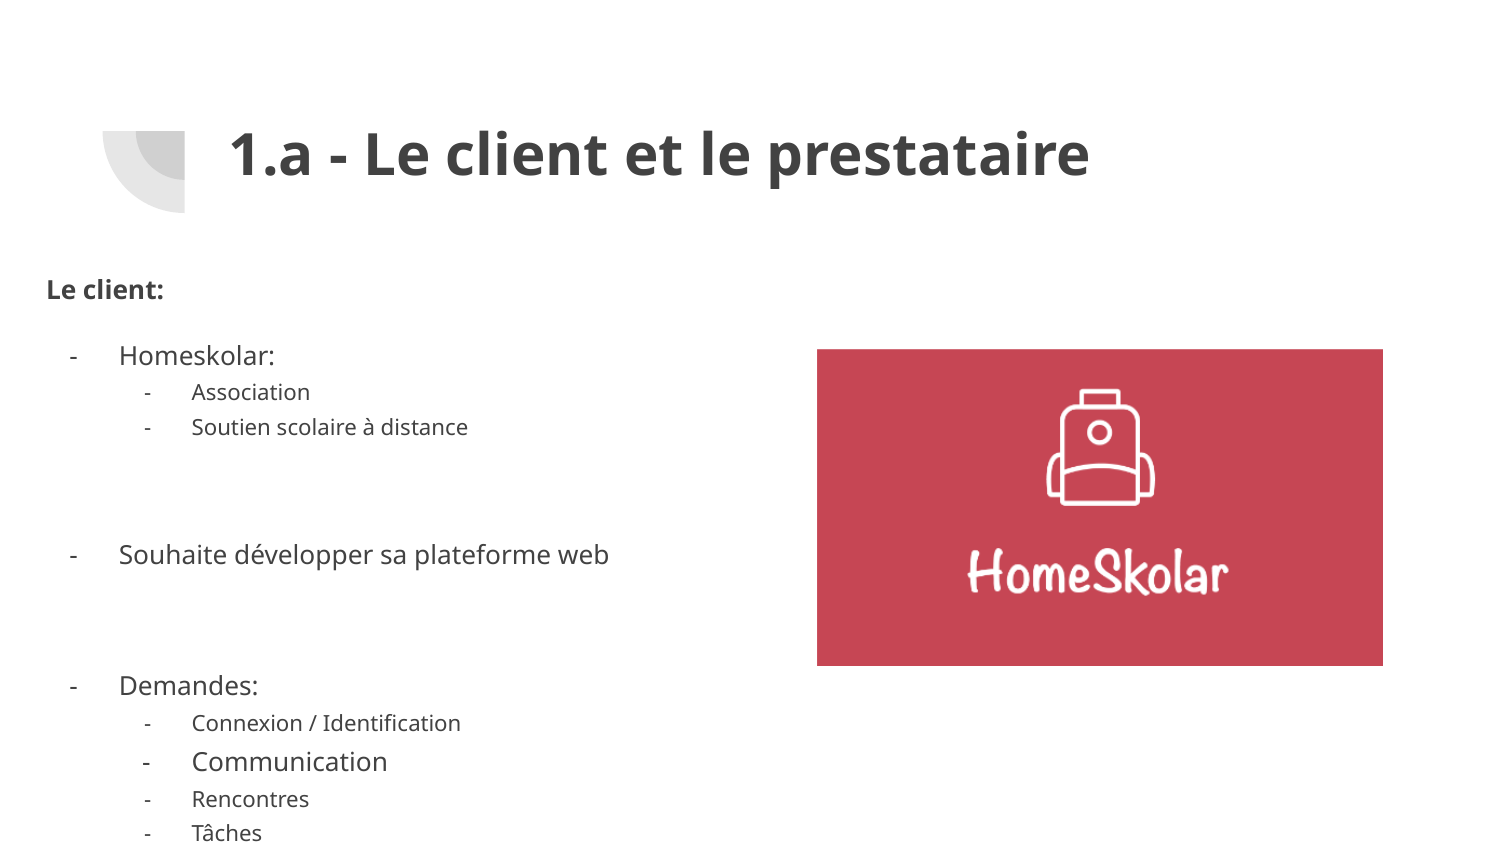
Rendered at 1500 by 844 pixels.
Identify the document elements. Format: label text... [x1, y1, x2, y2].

picture [815, 346, 1384, 667]
title 1.a - Le client et le prestataire [213, 98, 1368, 263]
list Le client: Homeskolar: Association Soutien scolaire à distance Souhaite développer sa plateforme web Demandes: Connexion / Identification Communication Rencontres Tâches [31, 251, 829, 844]
